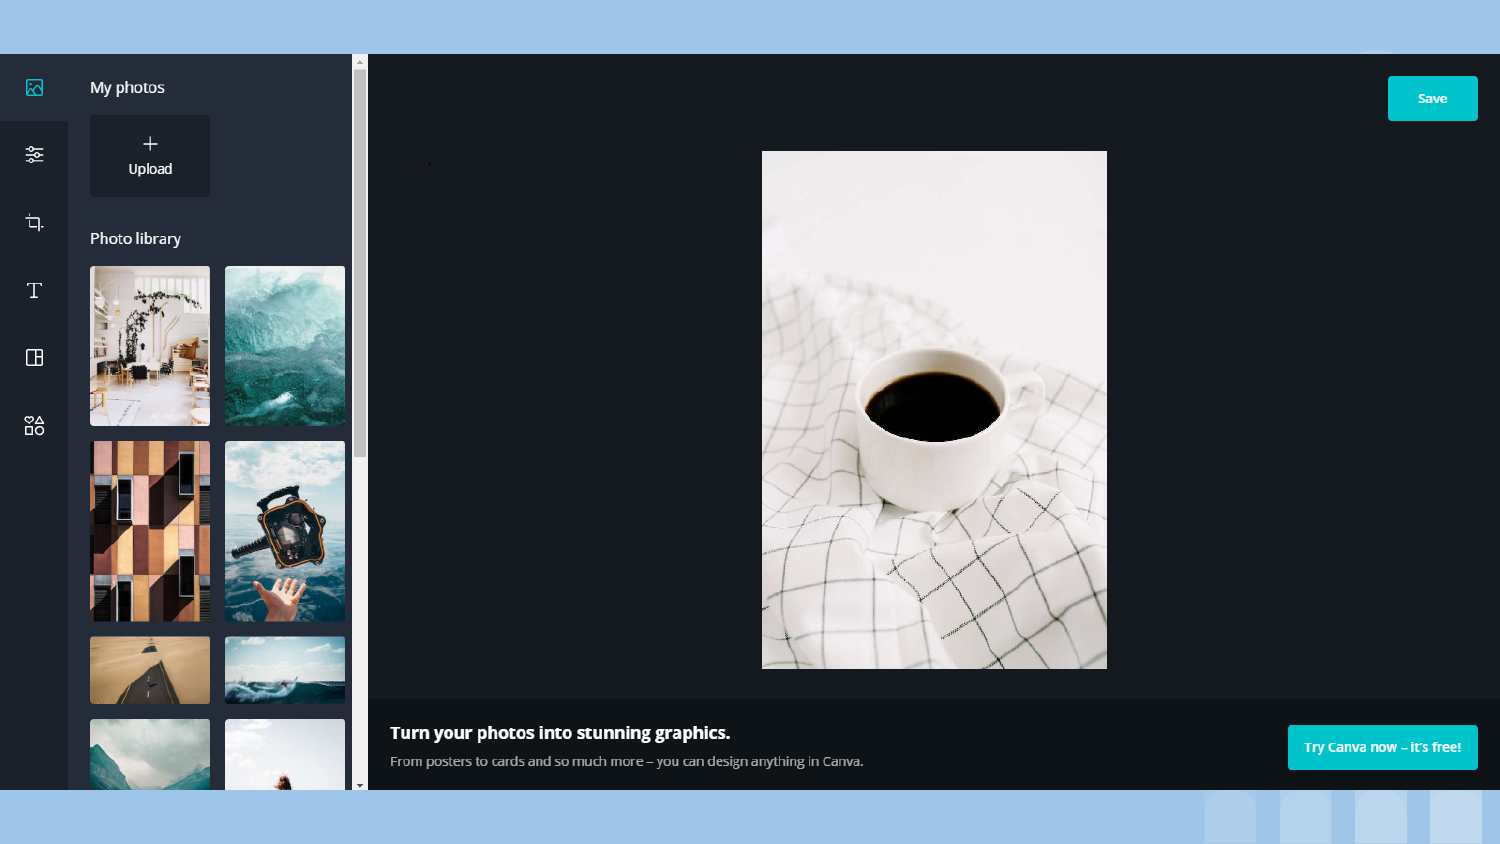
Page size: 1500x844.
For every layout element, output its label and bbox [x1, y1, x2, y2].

picture [0, 54, 1500, 790]
